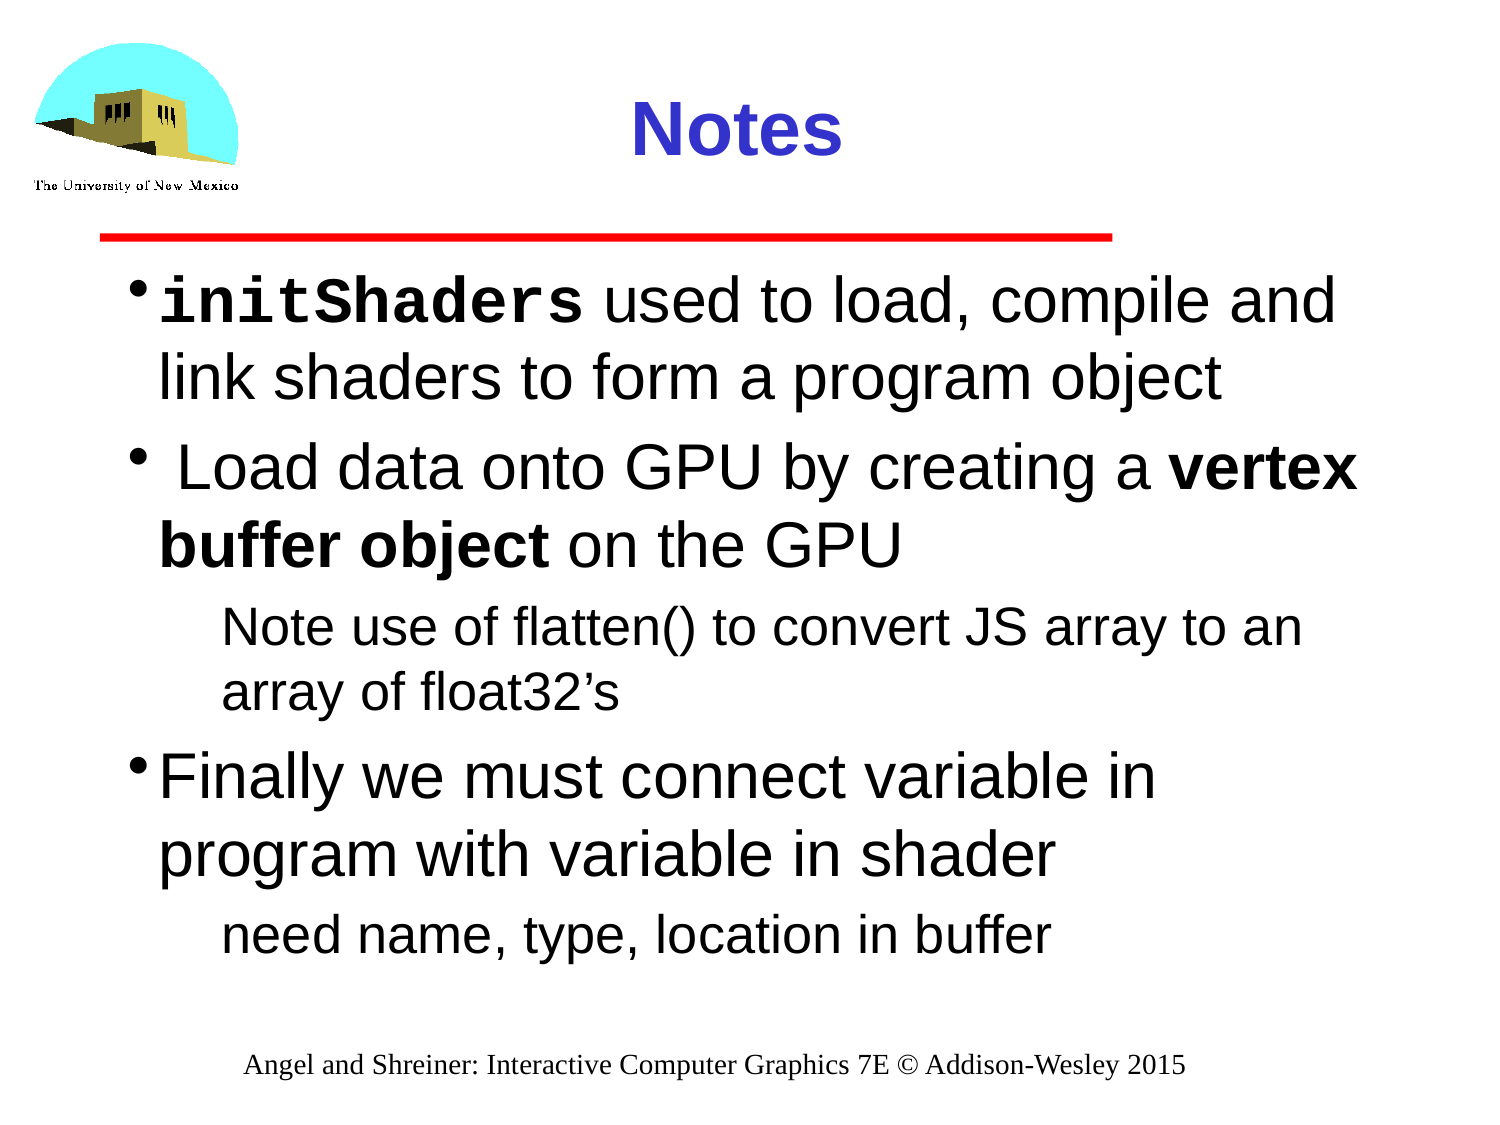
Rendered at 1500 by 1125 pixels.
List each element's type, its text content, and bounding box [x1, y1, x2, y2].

footer Angel and Shreiner: Interactive Computer Graphics 7E © Addison-Wesley 2015 [187, 1037, 1251, 1076]
list initShaders used to load, compile and link shaders to form a program object Load data onto GPU by creating a vertex buffer object on the GPU Note use of flatten() to convert JS array to an array of float32’s Finally we must connect variable in program with variable in shader need name, type, location in buffer [112, 249, 1388, 1025]
title Notes [225, 37, 1250, 213]
